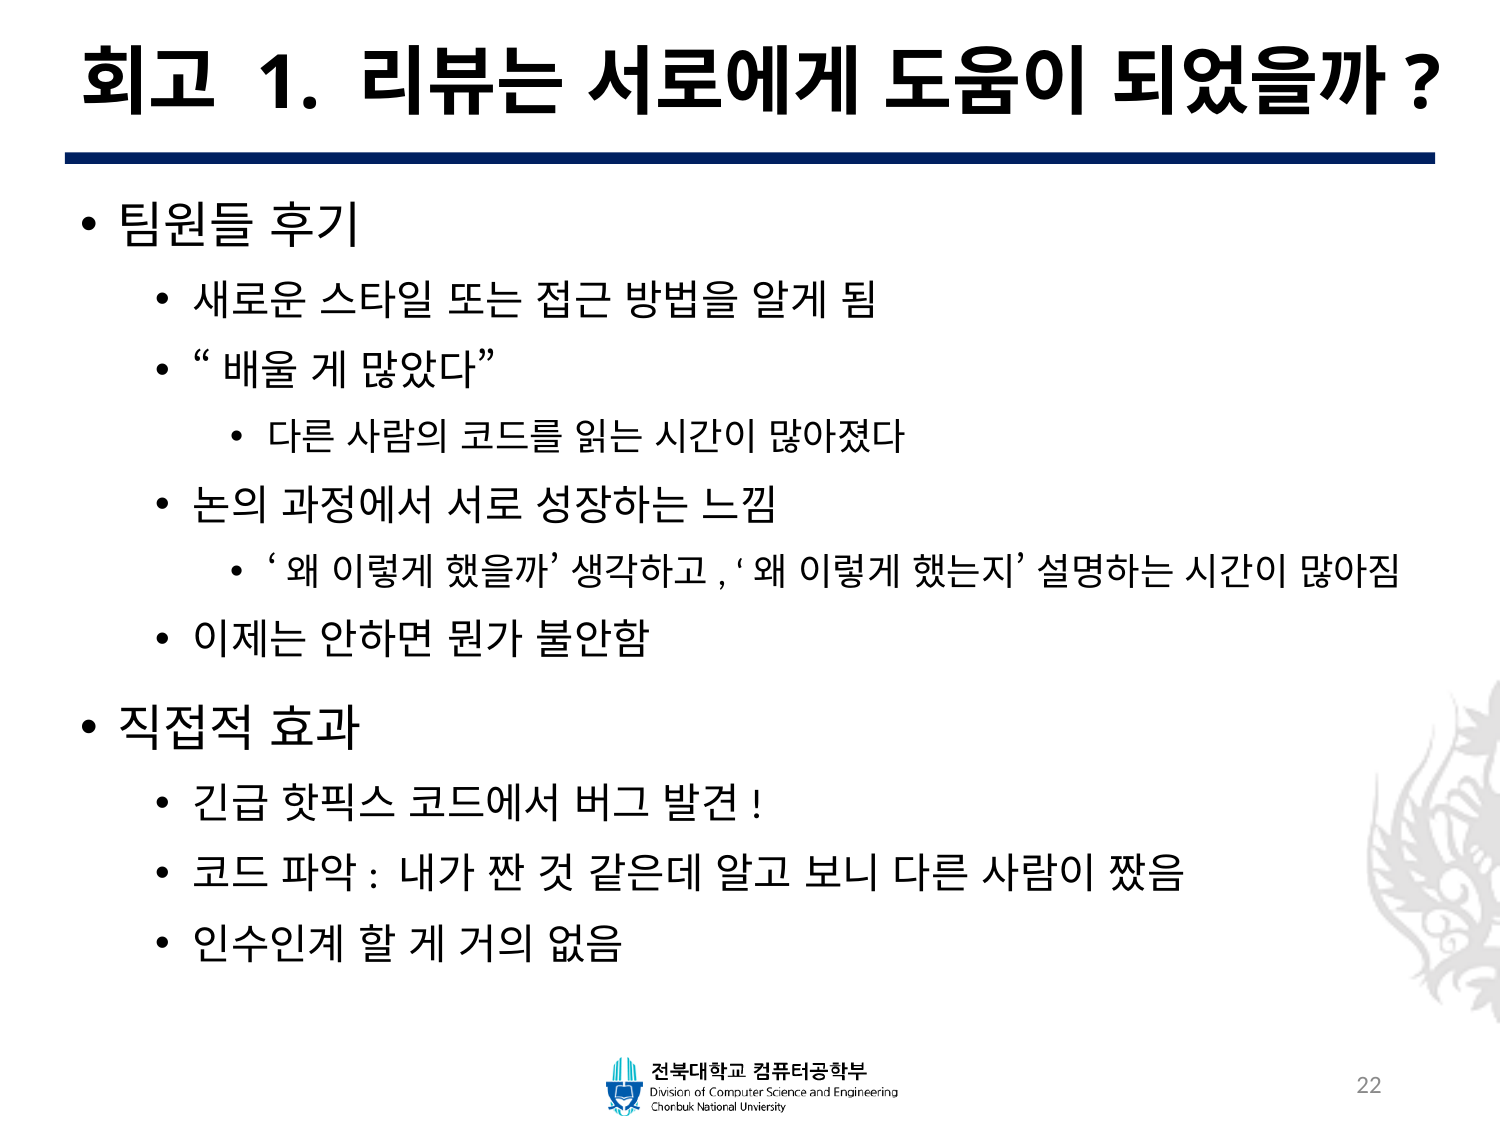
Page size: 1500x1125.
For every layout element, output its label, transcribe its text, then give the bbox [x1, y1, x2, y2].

picture [600, 1057, 900, 1116]
title 회고 1. 리뷰는 서로에게 도움이 되었을까? [64, 26, 1436, 143]
list 팀원들 후기 새로운 스타일 또는 접근 방법을 알게 됨 “배울 게 많았다” 다른 사람의 코드를 읽는 시간이 많아졌다 논의 과정에서 서로 성장하는 느낌 ‘왜 이렇게 했을까’ 생각하고, ‘왜 이렇게 했는지’ 설명하는 시간이 많아짐 이제는 안하면 뭔가 불안함 직접적 효과 긴급 핫픽스 코드에서 버그 발견! 코드 파악: 내가 짠 것 같은데 알고 보니 다른 사람이 짰음 인수인계 할 게 거의 없음 [64, 173, 1481, 1039]
slide_number 22 [1059, 1057, 1397, 1111]
